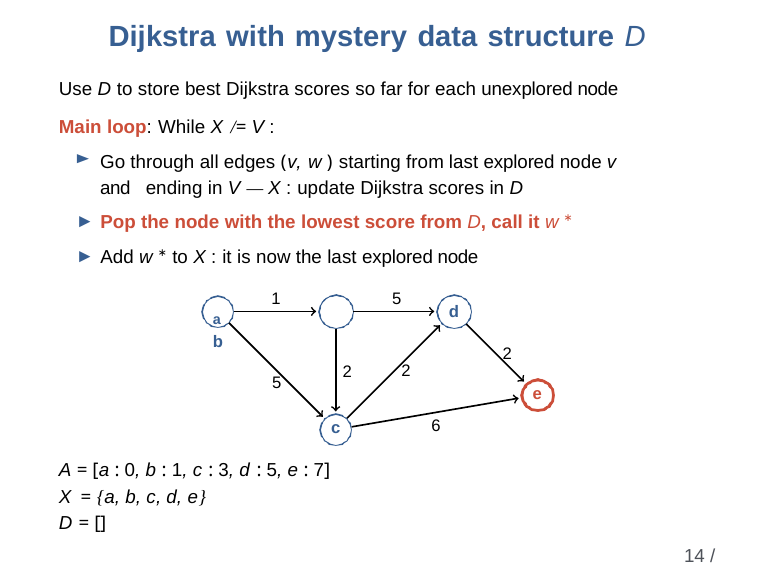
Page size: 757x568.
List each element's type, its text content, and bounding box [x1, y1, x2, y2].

text_box a b [210, 338, 222, 351]
text_box A = [a : 0, b : 1, c : 3, d : 5, e : 7] X = {a, b, c, d, e} D = [] [56, 452, 332, 533]
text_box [465, 322, 525, 383]
text_box Use D to store best Dijkstra scores so far for each unexplored node Main loop: While X /= V : Go through all edges (v, w ) starting from last explored node v and ending in V — X : update Dijkstra scores in D Pop the node with the lowest score from D, call it w ∗ Add w ∗ to X : it is now the last explored node [54, 75, 654, 268]
picture [319, 413, 353, 446]
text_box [346, 324, 441, 396]
text_box 1 5 [269, 285, 402, 304]
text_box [227, 306, 324, 418]
picture [520, 377, 555, 413]
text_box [350, 393, 520, 428]
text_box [330, 327, 341, 412]
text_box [201, 293, 354, 330]
picture [436, 293, 472, 330]
title Dijkstra with mystery data structure D [106, 13, 650, 75]
text_box 14 / 23 [682, 542, 740, 568]
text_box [352, 306, 435, 317]
